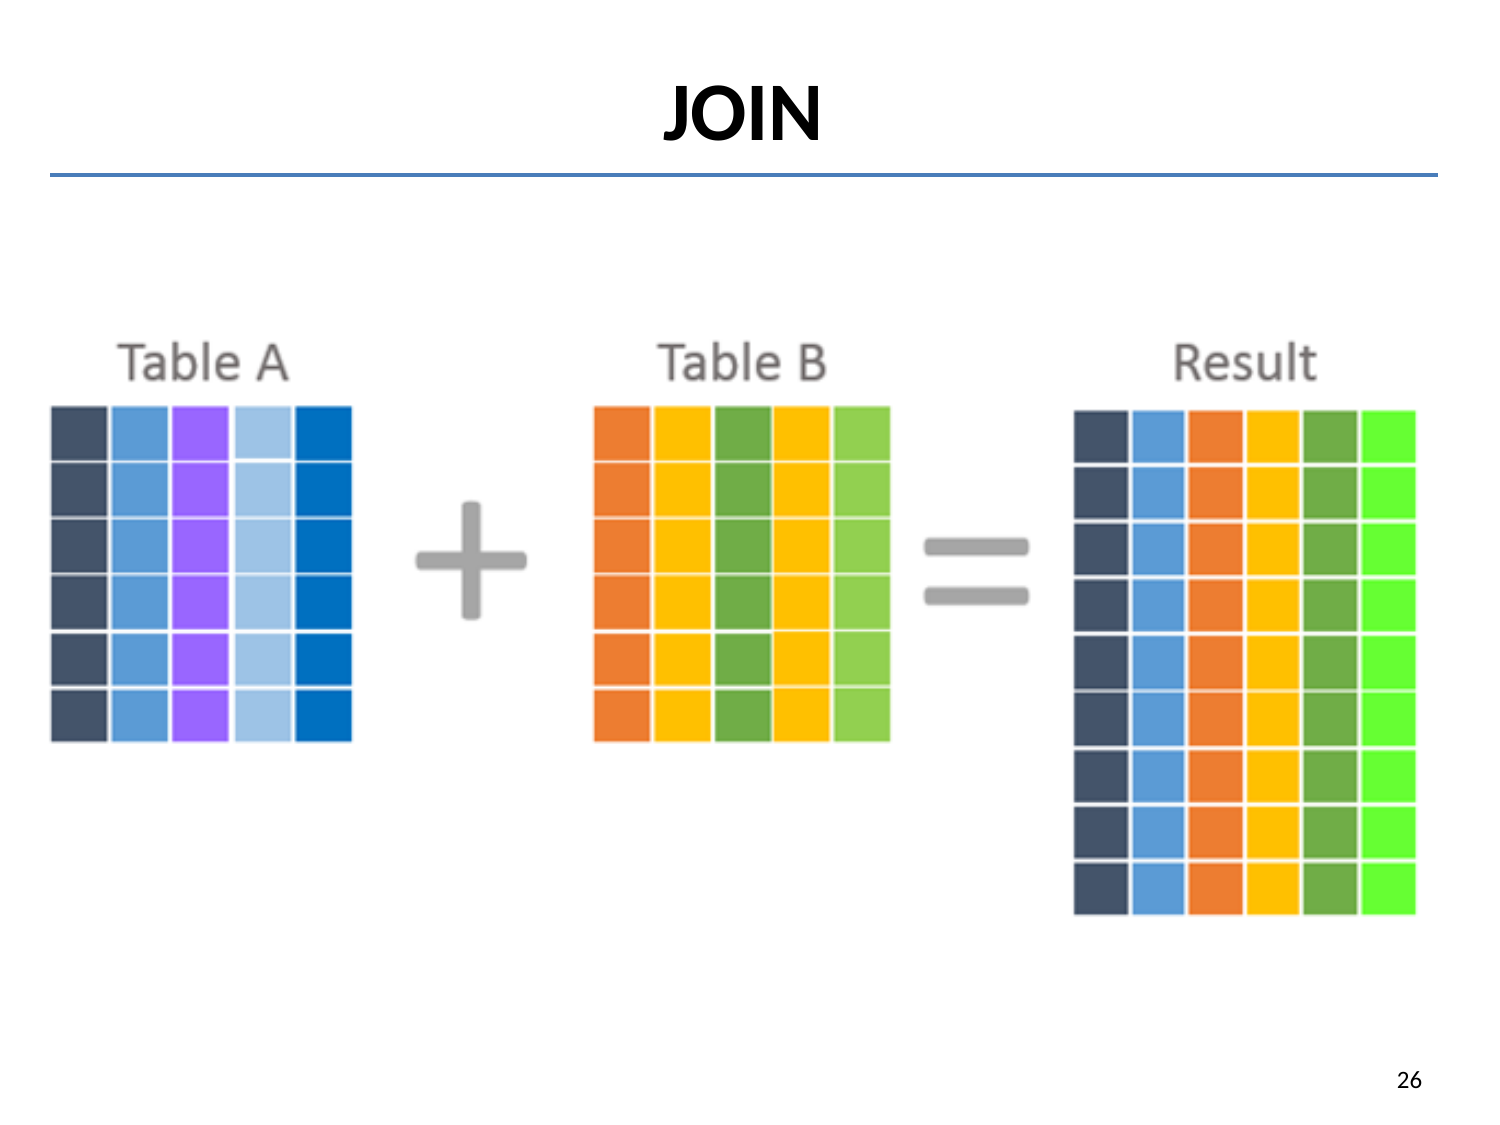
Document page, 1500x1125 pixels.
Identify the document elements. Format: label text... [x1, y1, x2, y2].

picture [0, 0, 1500, 1125]
slide_number 26 [1390, 1067, 1429, 1125]
title JOIN [661, 55, 827, 246]
